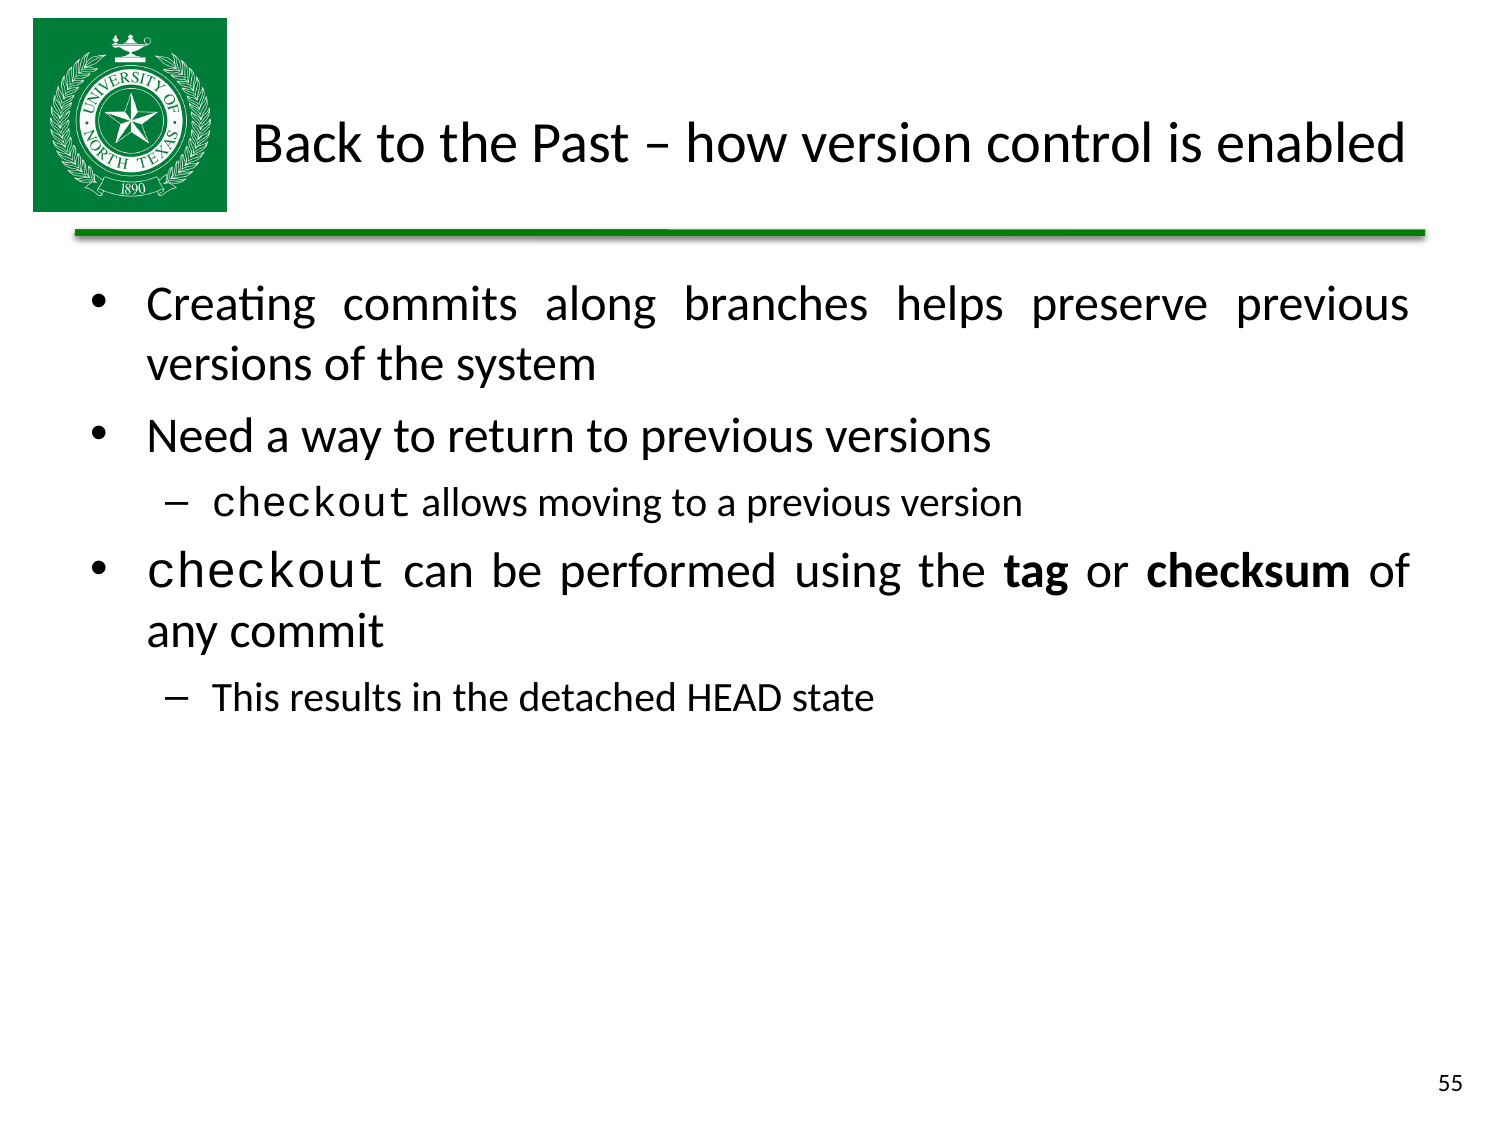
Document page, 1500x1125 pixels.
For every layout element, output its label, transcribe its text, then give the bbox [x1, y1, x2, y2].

title Back to the Past – how version control is enabled [237, 45, 1479, 233]
slide_number 55 [1418, 1051, 1479, 1112]
picture [33, 17, 228, 212]
list Creating commits along branches helps preserve previous versions of the system Need a way to return to previous versions checkout allows moving to a previous version checkout can be performed using the tag or checksum of any commit This results in the detached HEAD state [75, 262, 1425, 1052]
